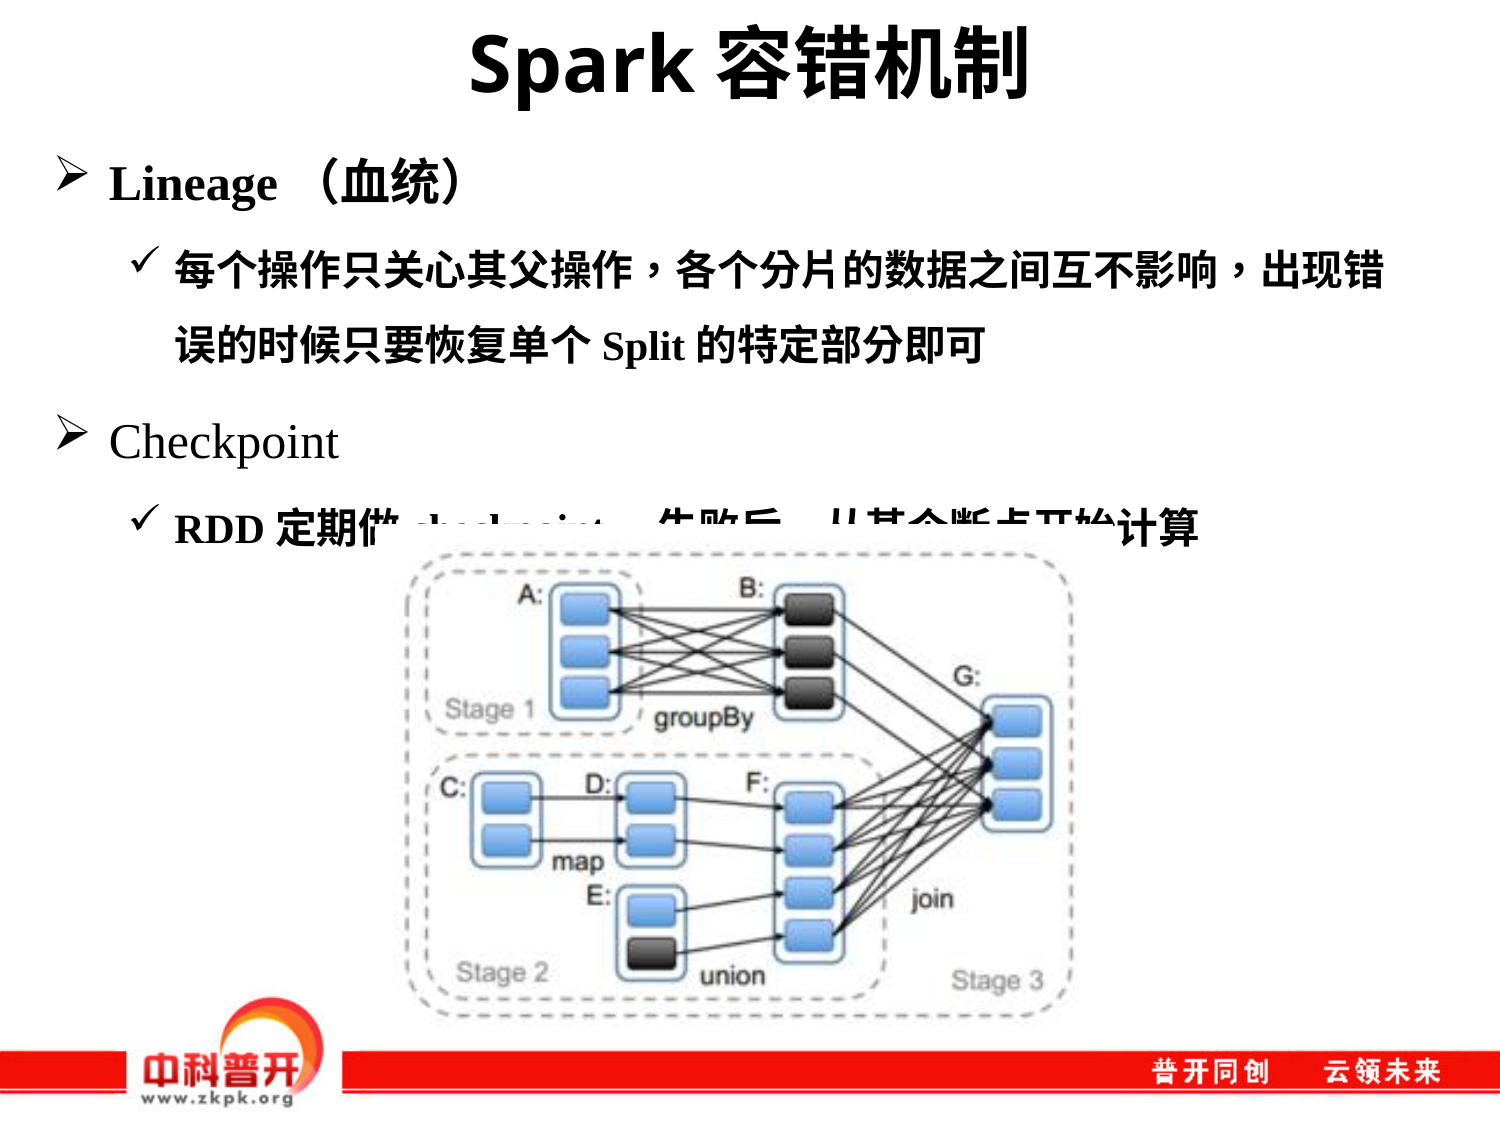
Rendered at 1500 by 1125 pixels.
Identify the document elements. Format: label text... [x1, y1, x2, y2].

list Lineage（血统） 每个操作只关心其父操作，各个分片的数据之间互不影响，出现错误的时候只要恢复单个Split的特定部分即可 Checkpoint RDD定期做checkpoint，失败后，从某个断点开始计算 [37, 112, 1438, 588]
title Spark容错机制 [0, 1, 1500, 120]
picture [0, 120, 1500, 1125]
